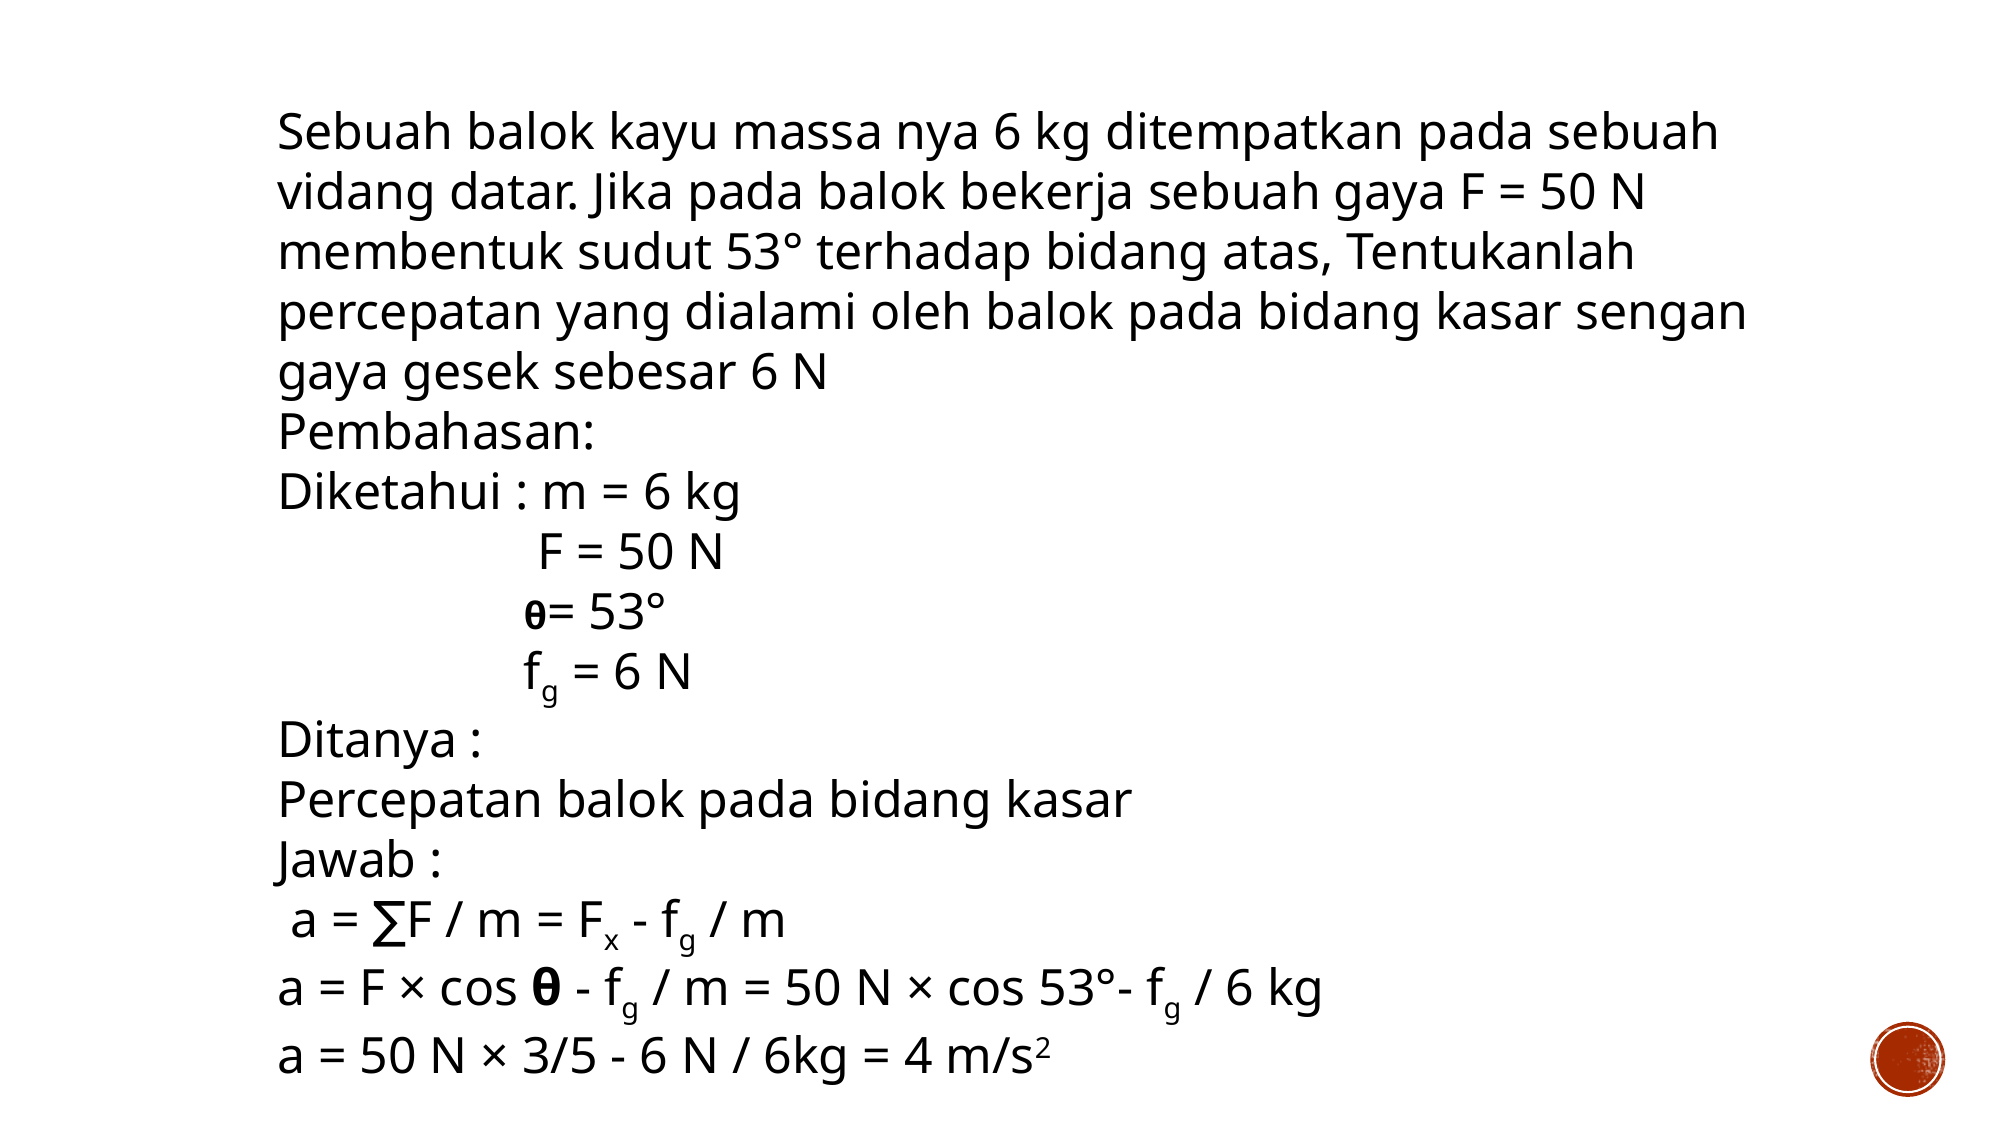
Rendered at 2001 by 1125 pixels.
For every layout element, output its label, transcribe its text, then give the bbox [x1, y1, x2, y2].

text_box Sebuah balok kayu massa nya 6 kg ditempatkan pada sebuah vidang datar. Jika pada balok bekerja sebuah gaya F = 50 N membentuk sudut 53° terhadap bidang atas, Tentukanlah percepatan yang dialami oleh balok pada bidang kasar sengan gaya gesek sebesar 6 N Pembahasan: Diketahui : m = 6 kg F = 50 N θ= 53° fg = 6 N Ditanya : Percepatan balok pada bidang kasar Jawab : a = ∑F / m = Fx - fg / m a = F × cos θ - fg / m = 50 N × cos 53°- fg / 6 kg a = 50 N × 3/5 - 6 N / 6kg = 4 m/s2 [262, 91, 1794, 1092]
